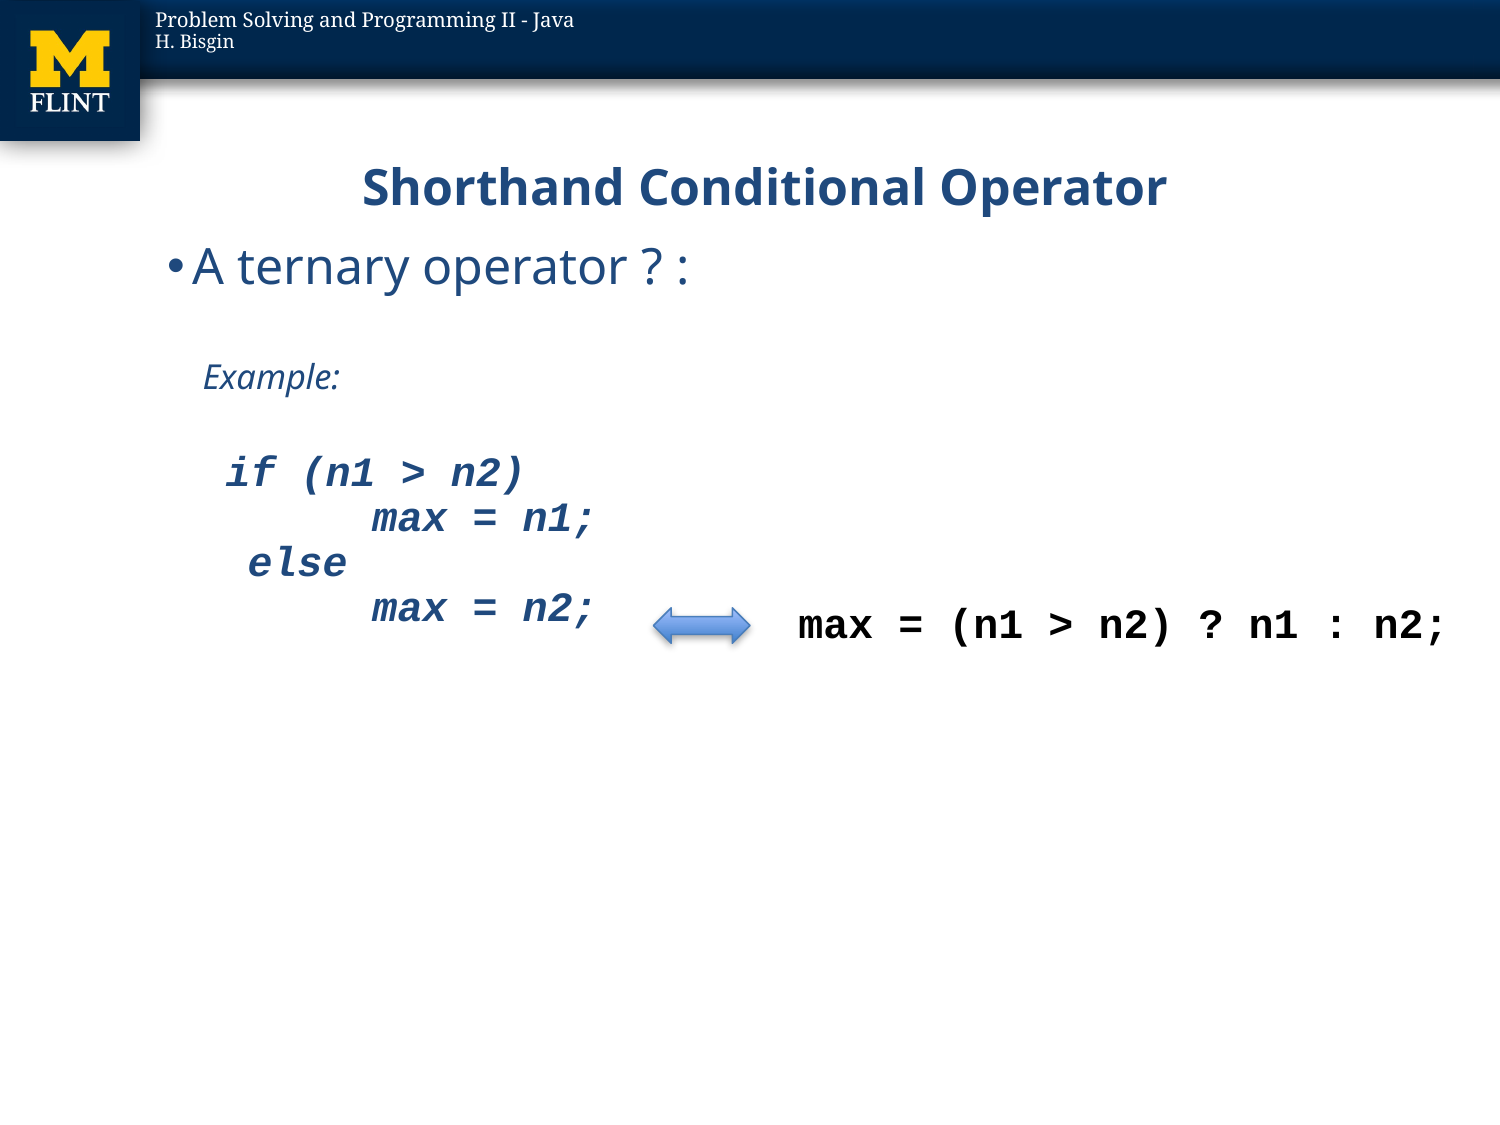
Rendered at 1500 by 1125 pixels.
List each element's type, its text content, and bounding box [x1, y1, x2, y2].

list A ternary operator ? : Example: if (n1 > n2) max = n1; else max = n2; [135, 231, 1432, 1028]
picture [0, 0, 1500, 1122]
title Shorthand Conditional Operator [73, 109, 1457, 263]
text_box [652, 607, 751, 644]
text_box max = (n1 > n2) ? n1 : n2; [783, 589, 1469, 700]
